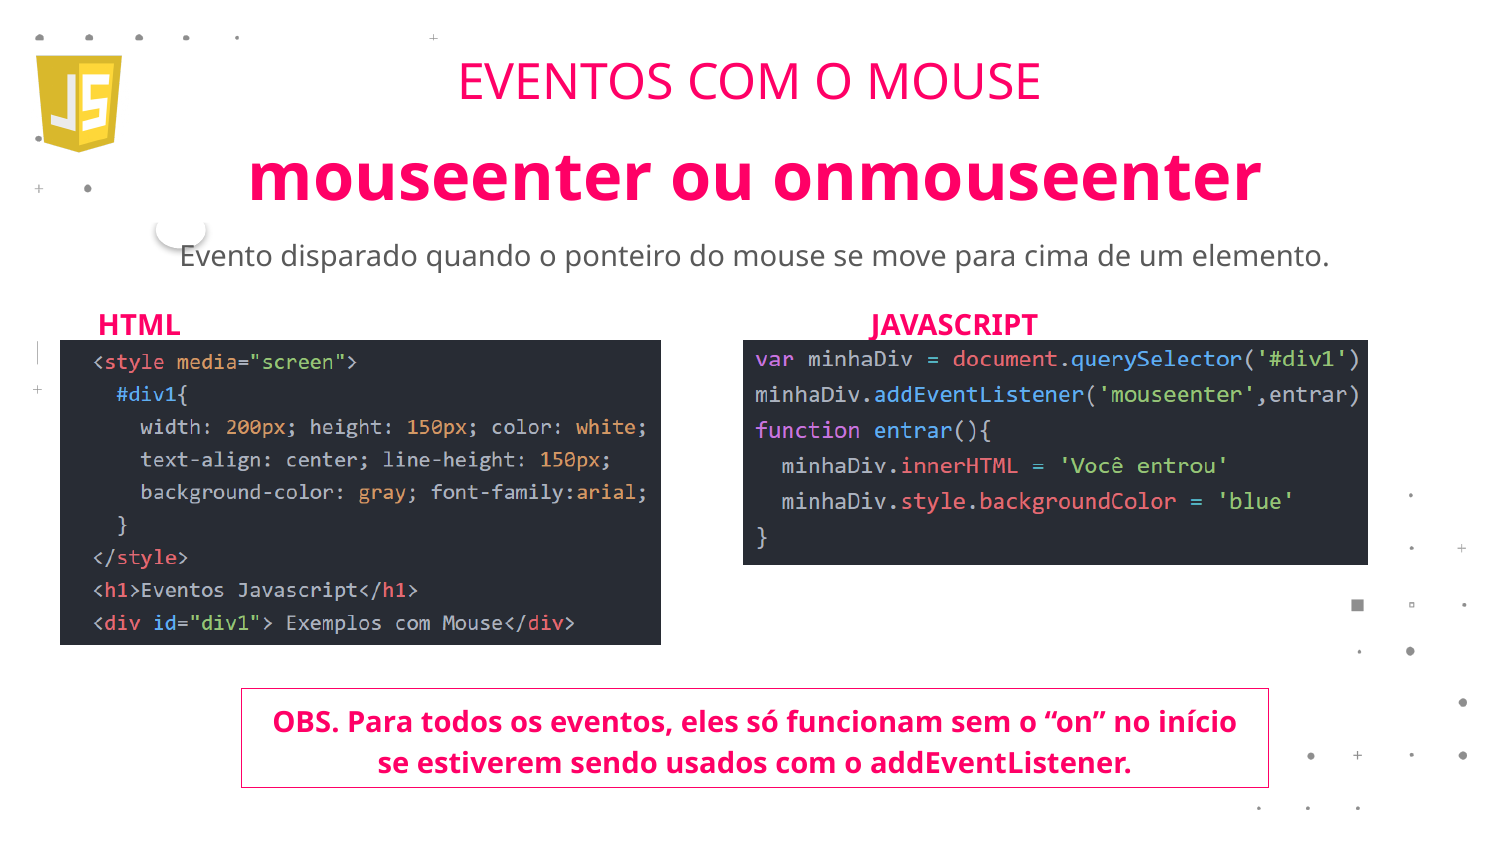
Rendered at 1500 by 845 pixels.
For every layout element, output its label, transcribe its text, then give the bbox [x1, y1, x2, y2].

text_box mouseenter ou onmouseenter [127, 125, 1384, 223]
picture [0, 50, 1467, 810]
text_box EVENTOS COM O MOUSE [26, 40, 1474, 118]
picture [33, 34, 1467, 40]
text_box HTML JAVASCRIPT [83, 304, 1435, 336]
text_box Evento disparado quando o ponteiro do mouse se move para cima de um elemento. [79, 220, 1432, 283]
text_box OBS. Para todos os eventos, eles só funcionam sem o “on” no início se estiverem sendo usados com o addEventListener. [241, 688, 1269, 788]
